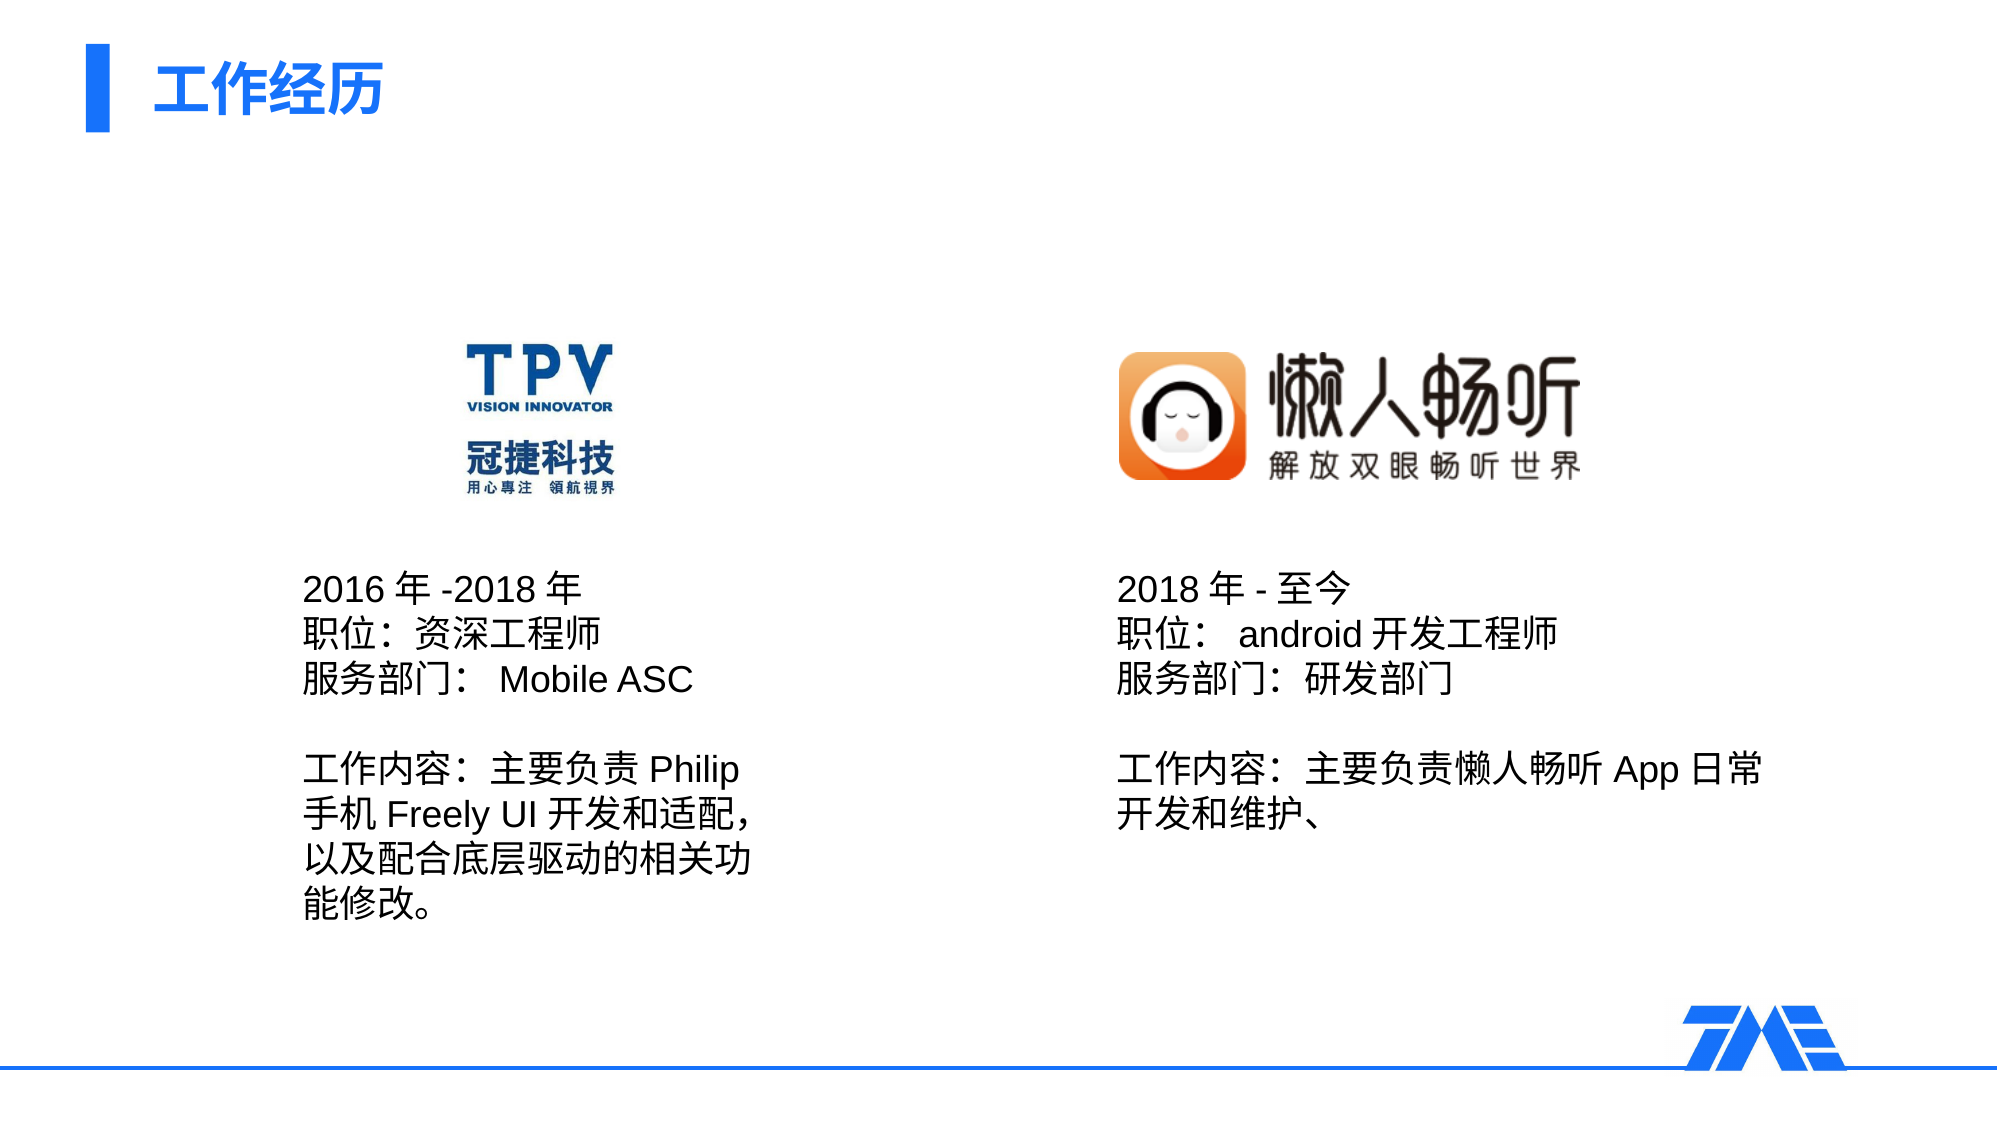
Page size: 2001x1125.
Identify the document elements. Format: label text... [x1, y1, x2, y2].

text_box 2016年-2018年 职位：资深工程师 服务部门：Mobile ASC 工作内容：主要负责Philip手机Freely UI开发和适配，以及配合底层驱动的相关功能修改。 [287, 557, 783, 978]
picture [1119, 352, 1580, 480]
picture [425, 306, 646, 527]
title 工作经历 [137, 0, 1858, 193]
picture [1664, 998, 1858, 1077]
text_box 2018年-至今 职位：android开发工程师 服务部门：研发部门 工作内容：主要负责懒人畅听App日常开发和维护、 [1102, 557, 1815, 843]
